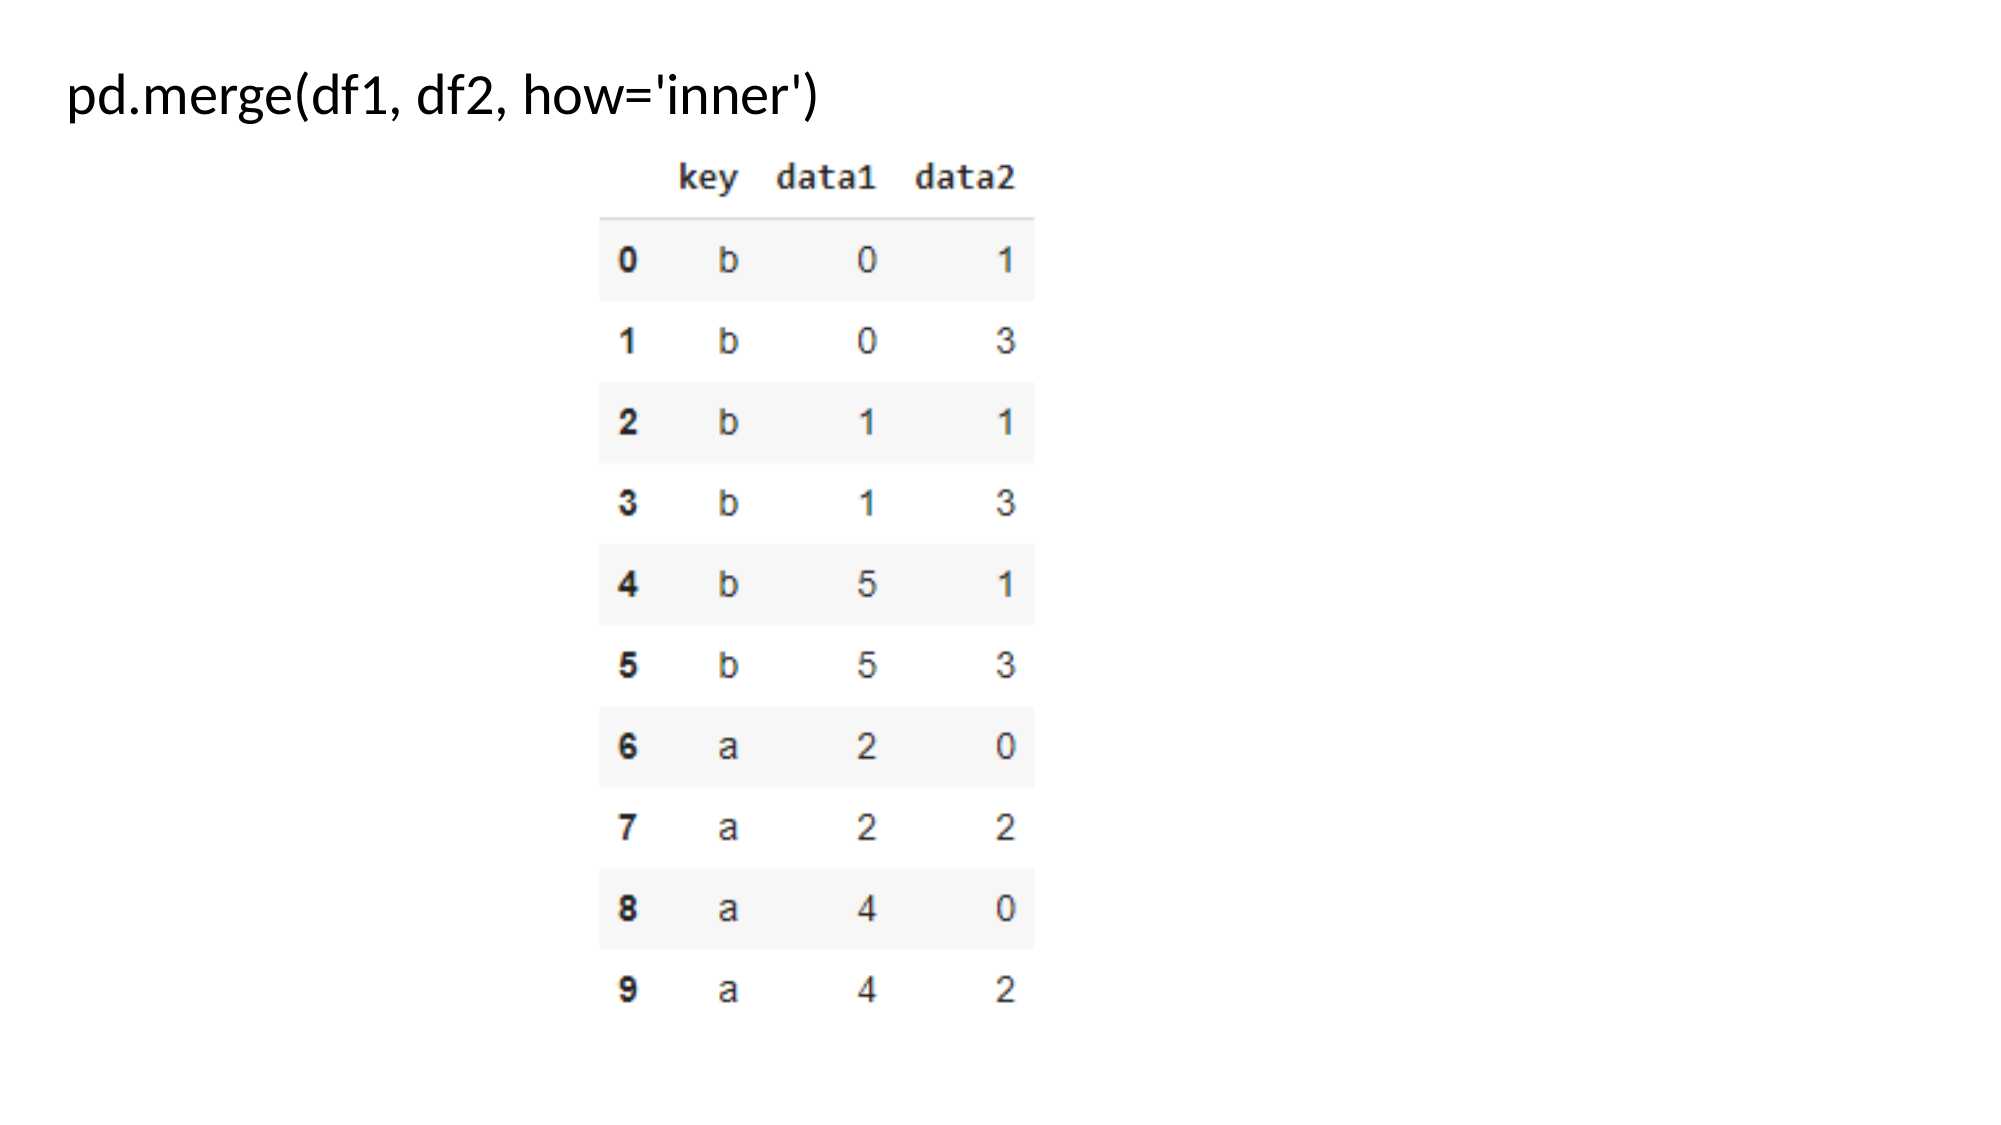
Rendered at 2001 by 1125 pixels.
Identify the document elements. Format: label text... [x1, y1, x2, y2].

list pd.merge(df1, df2, how='inner') [51, 56, 1910, 1041]
picture [582, 145, 1048, 1016]
